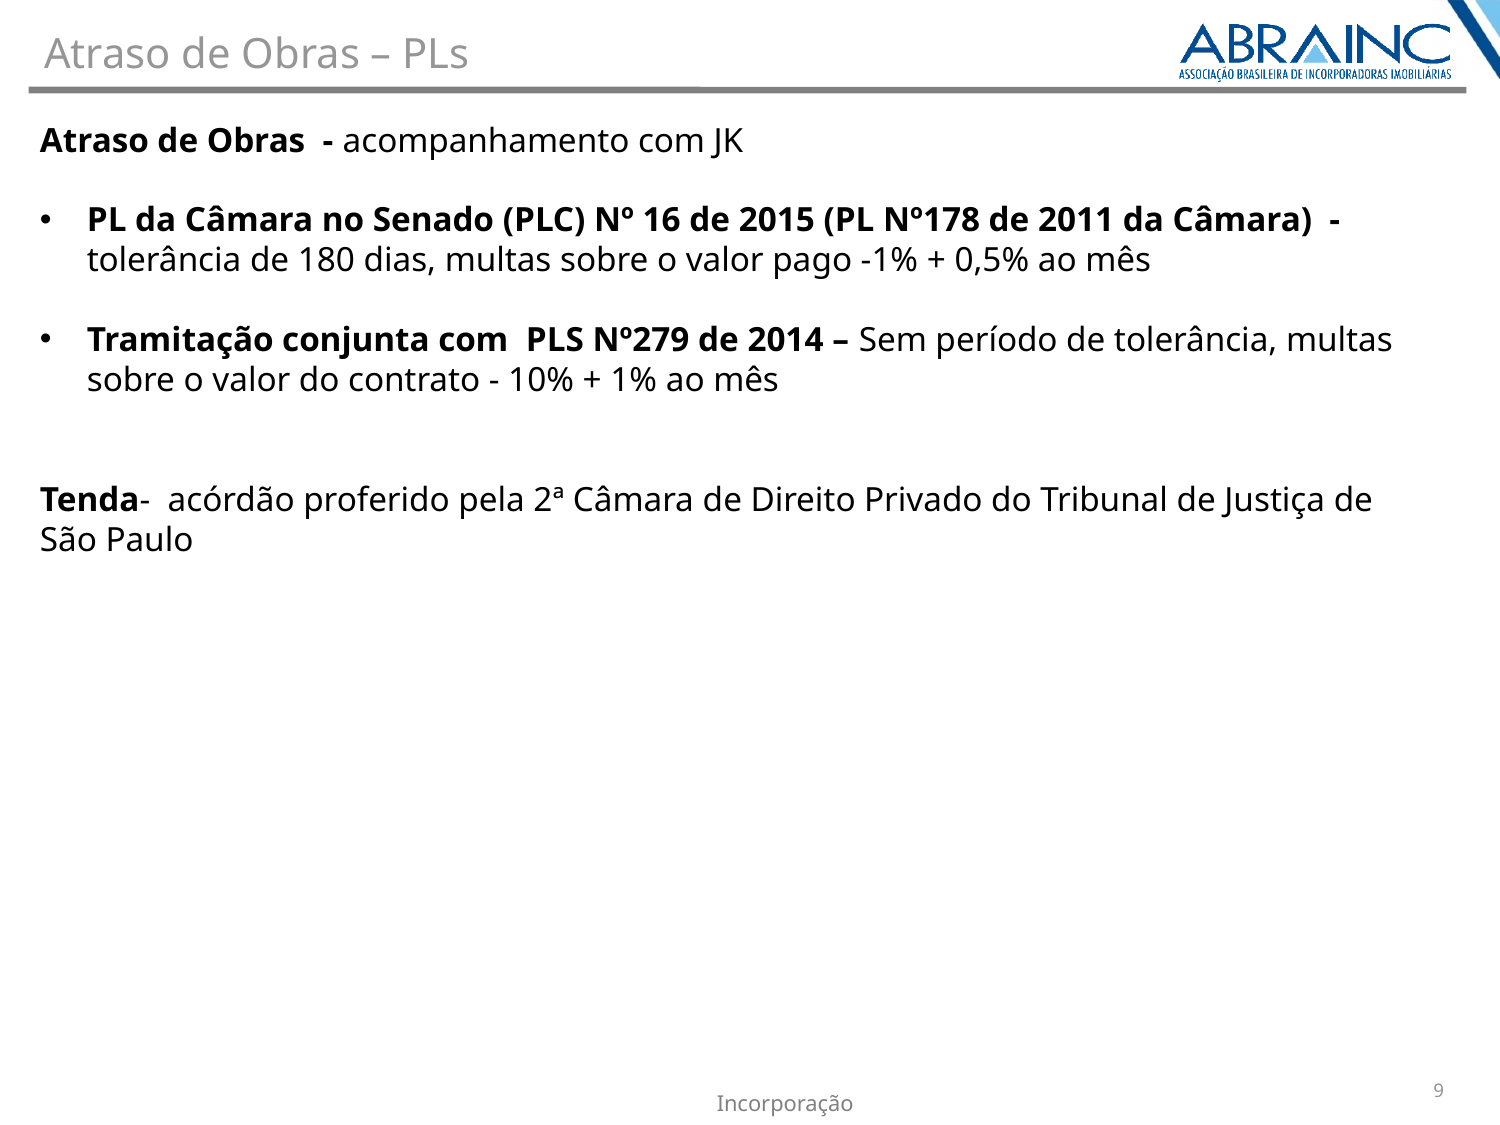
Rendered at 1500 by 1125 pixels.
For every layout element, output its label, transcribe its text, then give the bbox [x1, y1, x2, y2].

text_box Atraso de Obras – PLs [29, 18, 1457, 85]
text_box Atraso de Obras - acompanhamento com JK PL da Câmara no Senado (PLC) Nº 16 de 2015 (PL Nº178 de 2011 da Câmara) - tolerância de 180 dias, multas sobre o valor pago -1% + 0,5% ao mês Tramitação conjunta com PLS Nº279 de 2014 – Sem período de tolerância, multas sobre o valor do contrato - 10% + 1% ao mês Tenda- acórdão proferido pela 2ª Câmara de Direito Privado do Tribunal de Justiça de São Paulo [29, 113, 1445, 729]
text_box 9 [1198, 1070, 1459, 1110]
picture [1175, 0, 1500, 83]
text_box Incorporação [655, 1081, 916, 1125]
